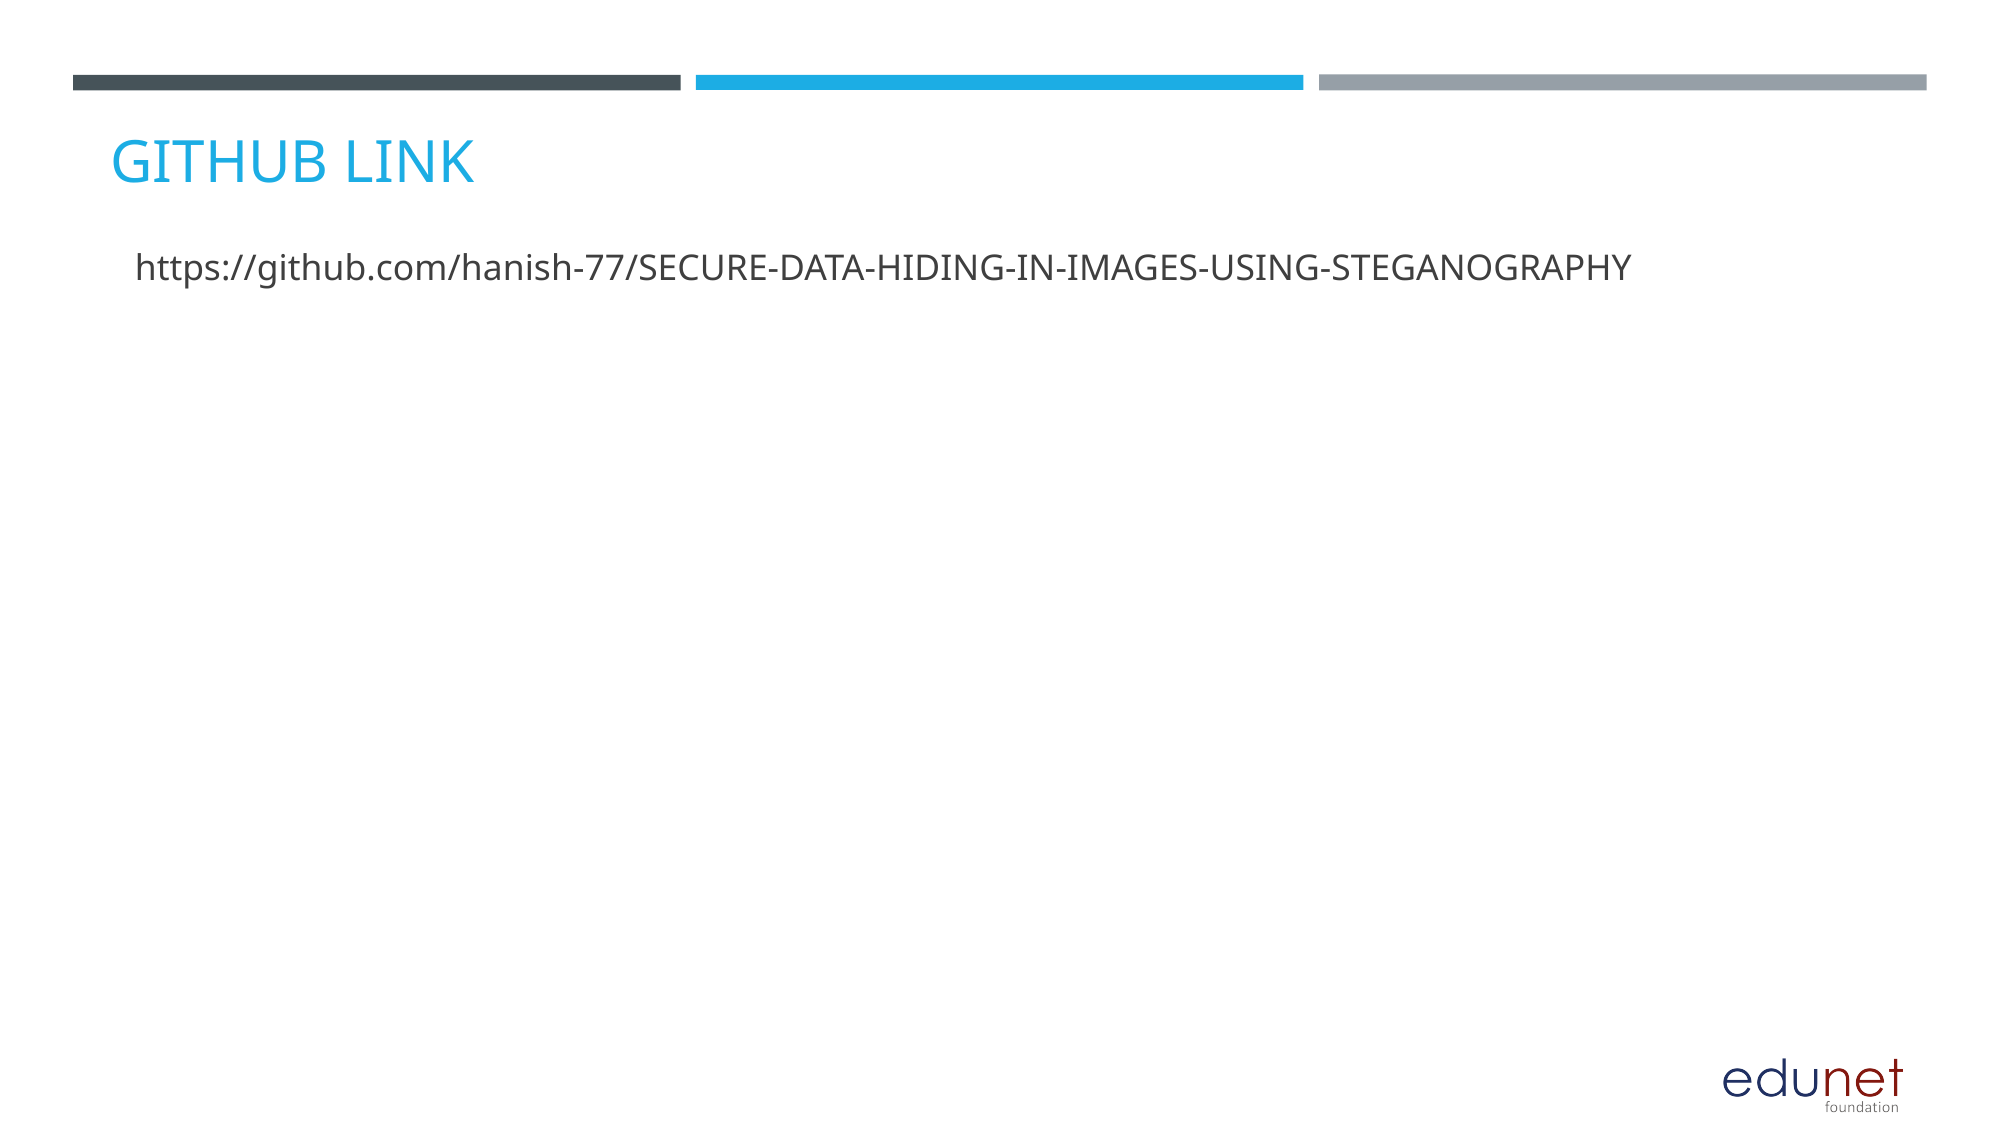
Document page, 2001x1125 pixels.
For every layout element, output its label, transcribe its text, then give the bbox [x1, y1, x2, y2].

title GITHUB LINK [95, 115, 1905, 203]
text_box https://github.com/hanish-77/SECURE-DATA-HIDING-IN-IMAGES-USING-STEGANOGRAPHY [119, 225, 1905, 944]
picture [1719, 1056, 1905, 1116]
